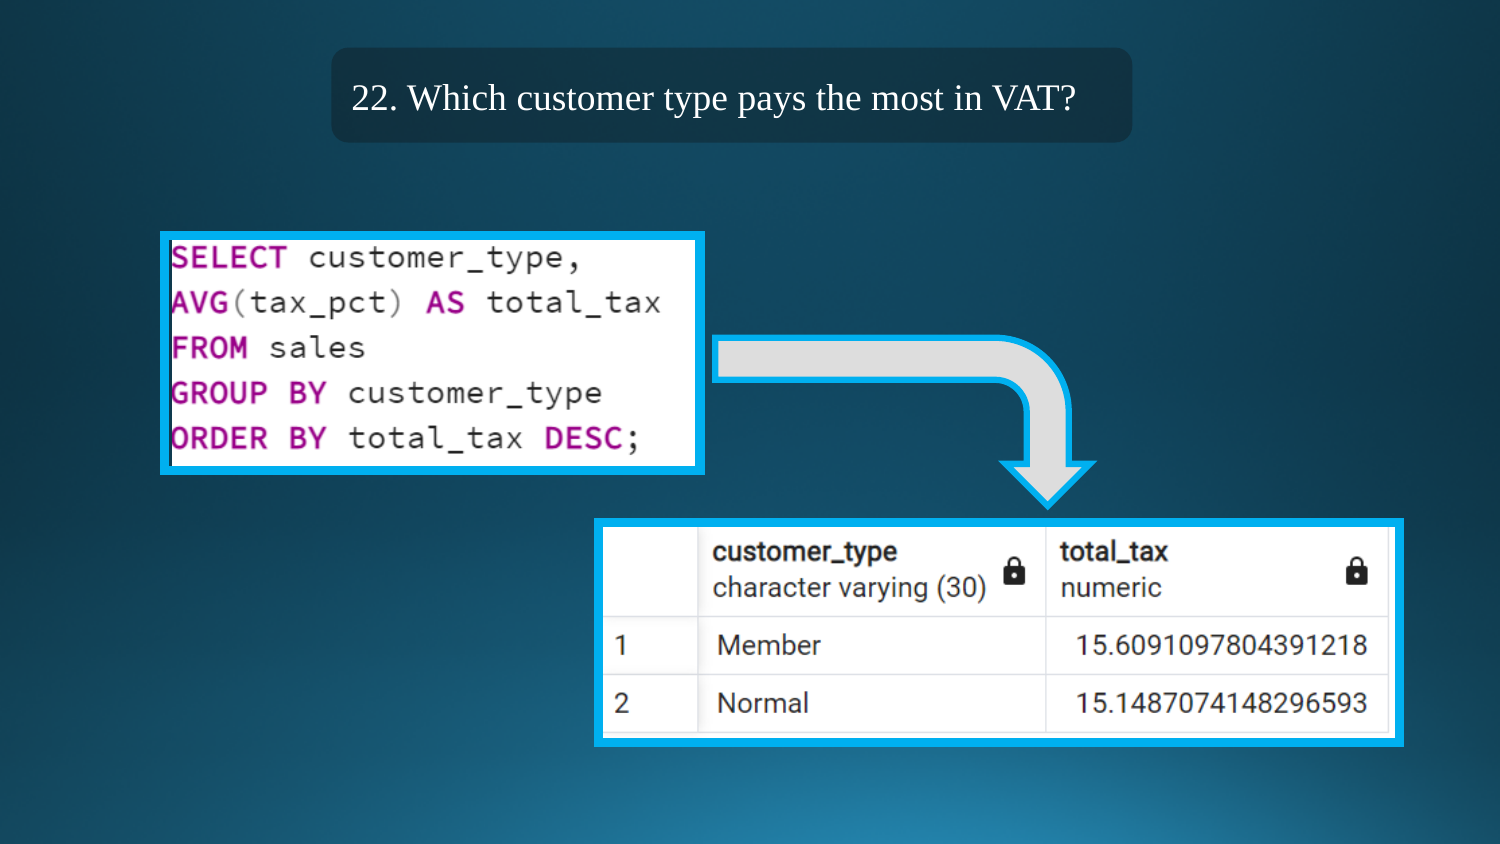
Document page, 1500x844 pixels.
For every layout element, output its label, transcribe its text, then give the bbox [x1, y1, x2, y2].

text_box [164, 234, 701, 471]
text_box [714, 336, 1093, 508]
text_box 22. Which customer type pays the most in VAT? [331, 47, 1133, 143]
picture [0, 0, 1500, 844]
